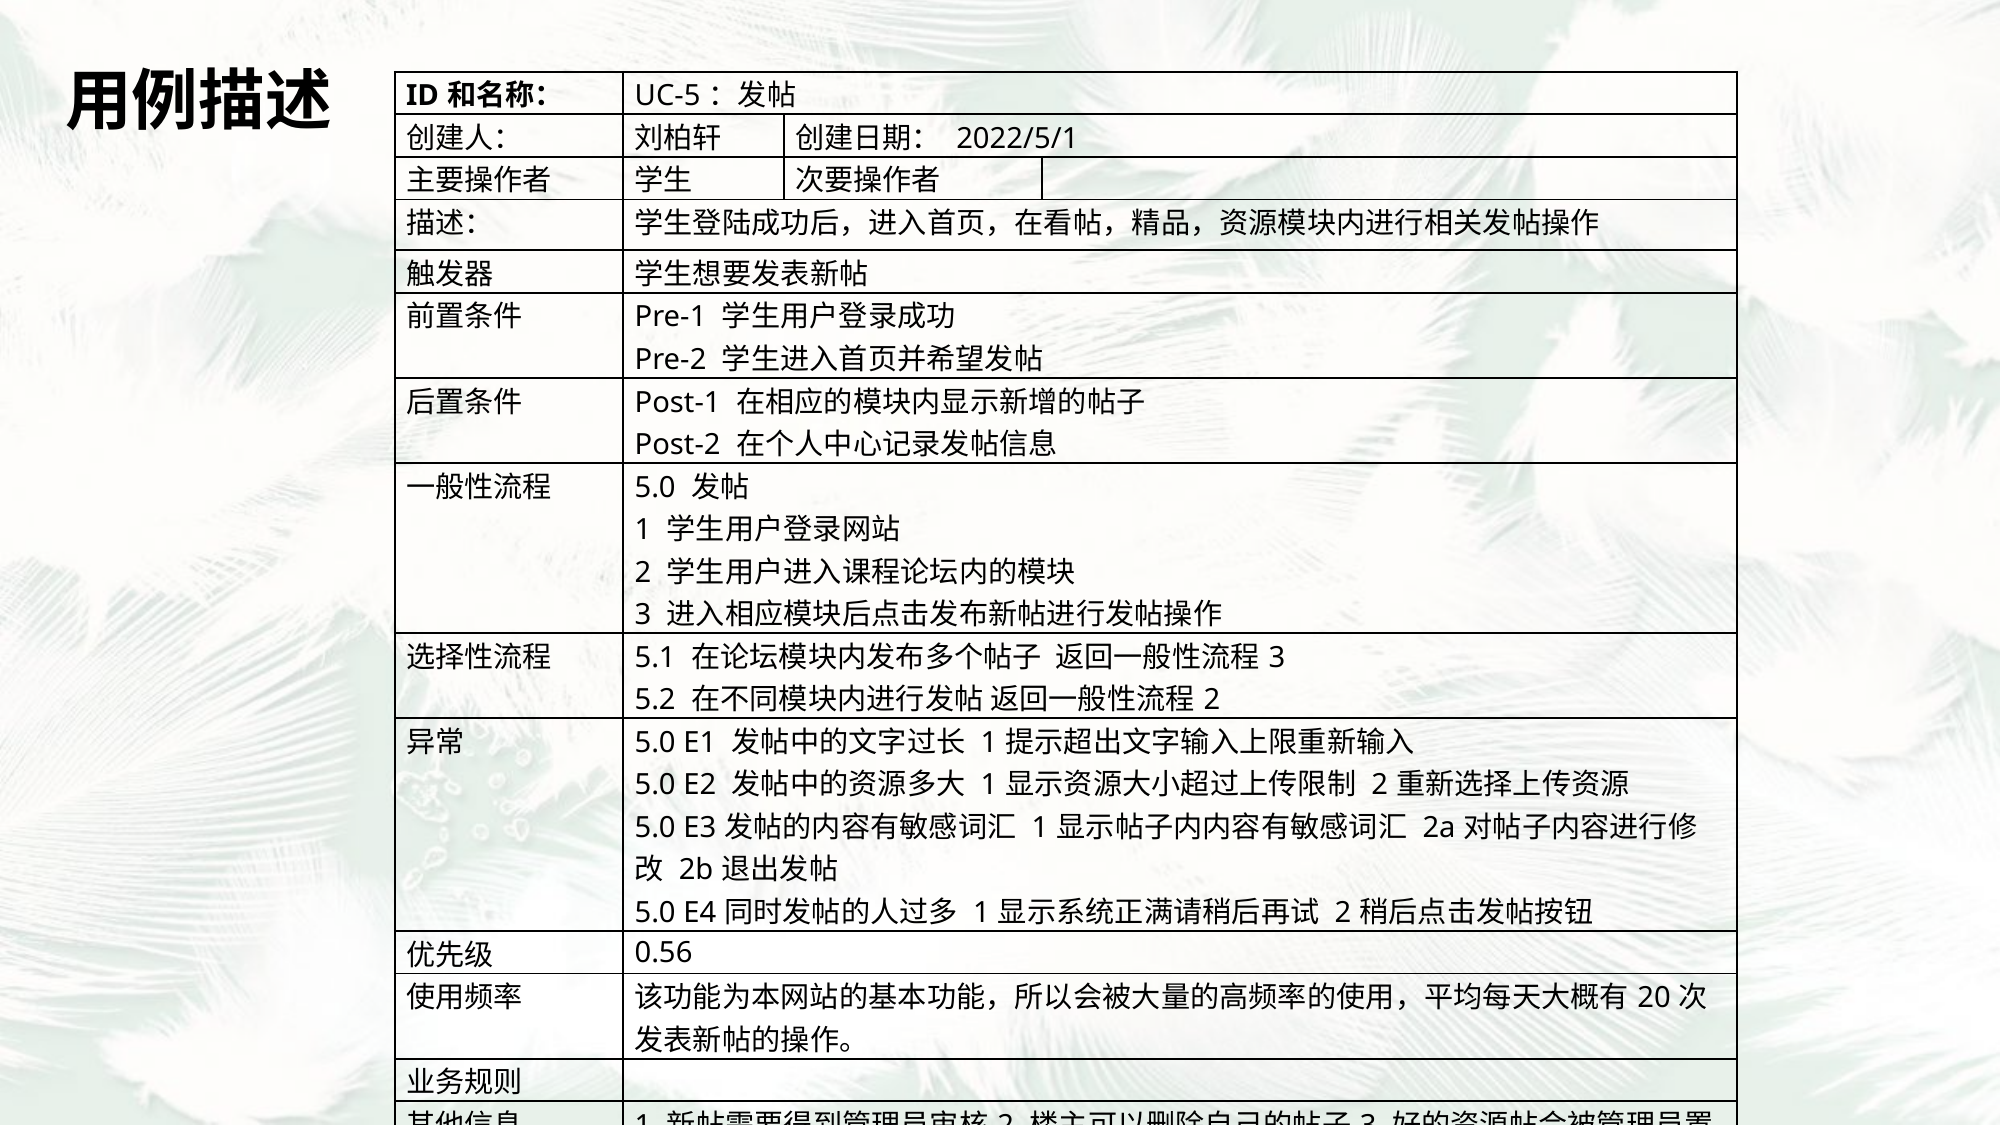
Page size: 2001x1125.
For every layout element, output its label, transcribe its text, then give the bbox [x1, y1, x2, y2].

table_cell 1.新帖需要得到管理员审核2.楼主可以删除自己的帖子3.好的资源帖会被管理员置顶 [624, 1102, 1736, 1125]
table_cell 创建人： [396, 146, 622, 156]
table_cell 使用频率 [396, 974, 622, 1058]
table_cell 5.0 E1 发帖中的文字过长 1提示超出文字输入上限重新输入 5.0 E2 发帖中的资源多大 1显示资源大小超过上传限制 2重新选择上传资源 5.0 E3发帖的内容有敏感词汇 1显示帖子内内容有敏感词汇 2a对帖子内容进行修改 2b退出发帖 5.0 E4同时发帖的人过多 1显示系统正满请稍后再试 2稍后点击发帖按钮 [624, 719, 1736, 930]
text_box 用例描述 [50, 50, 1066, 146]
table_cell 前置条件 [396, 294, 622, 377]
table_cell 选择性流程 [396, 634, 622, 717]
table_cell 主要操作者 [396, 158, 622, 199]
table_cell 描述： [396, 200, 622, 249]
table_cell [1043, 158, 1736, 199]
table_cell 0.56 [624, 932, 1736, 973]
table_cell 触发器 [396, 251, 622, 292]
table_cell 创建日期： 2022/5/1 [785, 115, 1736, 156]
table_cell 后置条件 [396, 379, 622, 462]
table_cell Post-1 在相应的模块内显示新增的帖子 Post-2 在个人中心记录发帖信息 [624, 379, 1736, 462]
table_cell 异常 [396, 719, 622, 930]
table_cell [624, 1060, 1736, 1100]
table_cell 优先级 [396, 932, 622, 973]
table_cell 一般性流程 [396, 464, 622, 632]
table_cell 5.0 发帖 1 学生用户登录网站 2 学生用户进入课程论坛内的模块 3 进入相应模块后点击发布新帖进行发帖操作 [624, 464, 1736, 632]
table_cell 业务规则 [396, 1060, 622, 1100]
table_cell 该功能为本网站的基本功能，所以会被大量的高频率的使用，平均每天大概有20次发表新帖的操作。 [624, 974, 1736, 1058]
table_cell 学生登陆成功后，进入首页，在看帖，精品，资源模块内进行相关发帖操作 [624, 200, 1736, 249]
table_cell 其他信息 [396, 1102, 622, 1125]
table_cell 5.1 在论坛模块内发布多个帖子 返回一般性流程3 5.2 在不同模块内进行发帖 返回一般性流程2 [624, 634, 1736, 717]
table_cell 刘柏轩 [624, 146, 783, 156]
table_cell 次要操作者 [785, 158, 1041, 199]
text_box [0, 0, 2000, 1125]
table_cell 学生 [624, 158, 783, 199]
table_header UC-5：发帖 [1066, 73, 1736, 113]
table_cell Pre-1 学生用户登录成功 Pre-2 学生进入首页并希望发帖 [624, 294, 1736, 377]
table_cell 学生想要发表新帖 [624, 251, 1736, 292]
